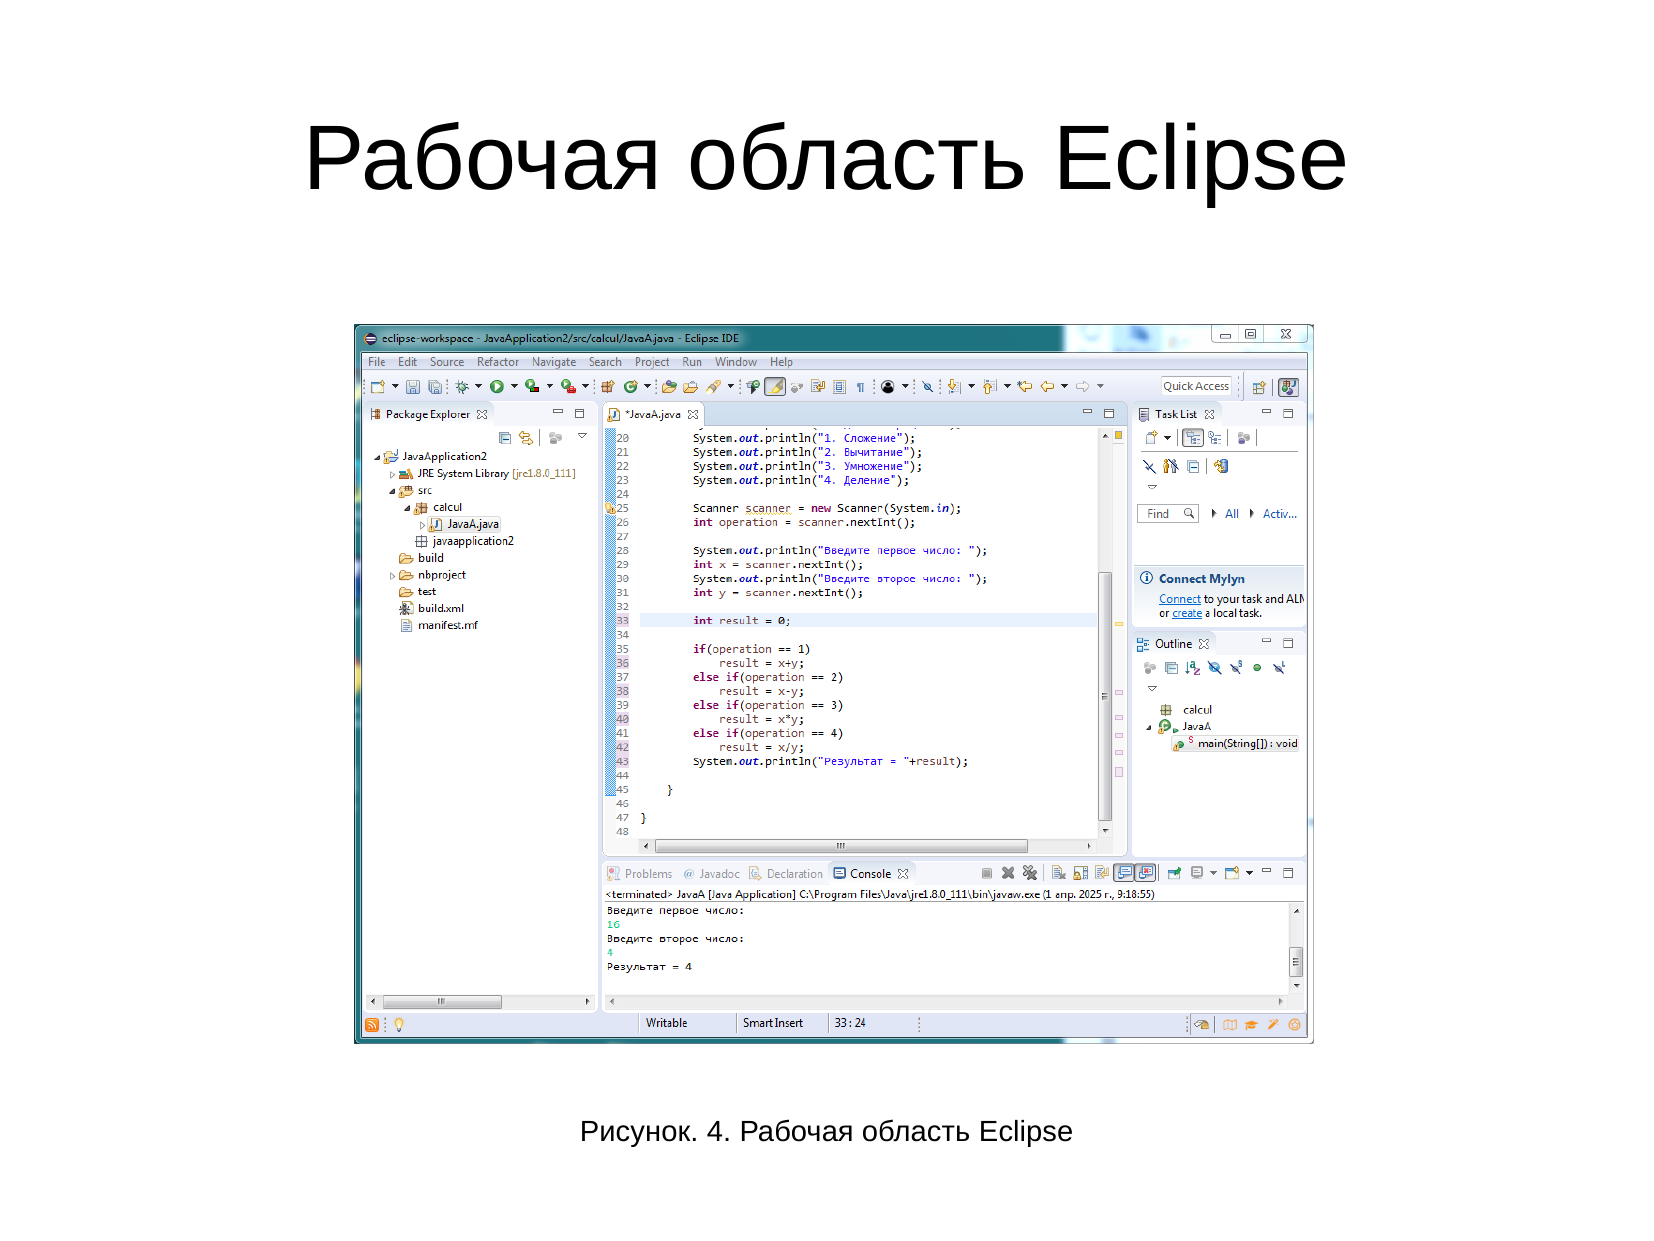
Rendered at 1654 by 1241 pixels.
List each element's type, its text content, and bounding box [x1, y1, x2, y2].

title Рабочая область Eclipse [82, 49, 1571, 257]
text_box Рисунок. 4. Рабочая область Eclipse [113, 1112, 1540, 1168]
picture [354, 324, 1314, 1045]
